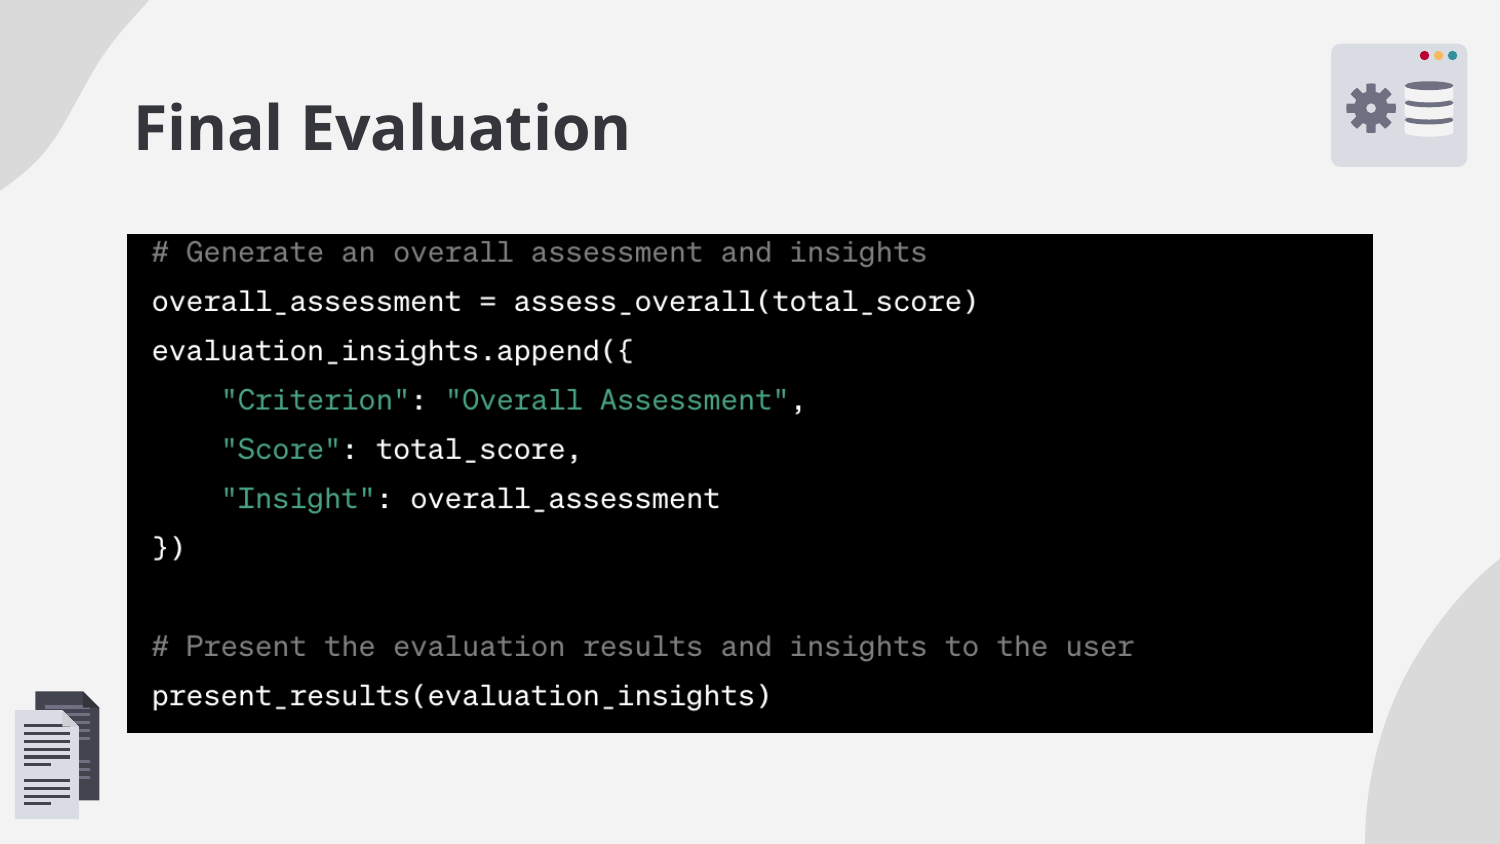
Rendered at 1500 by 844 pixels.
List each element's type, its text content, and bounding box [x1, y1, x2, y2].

title Final Evaluation [118, 72, 1382, 167]
picture [126, 234, 1374, 734]
